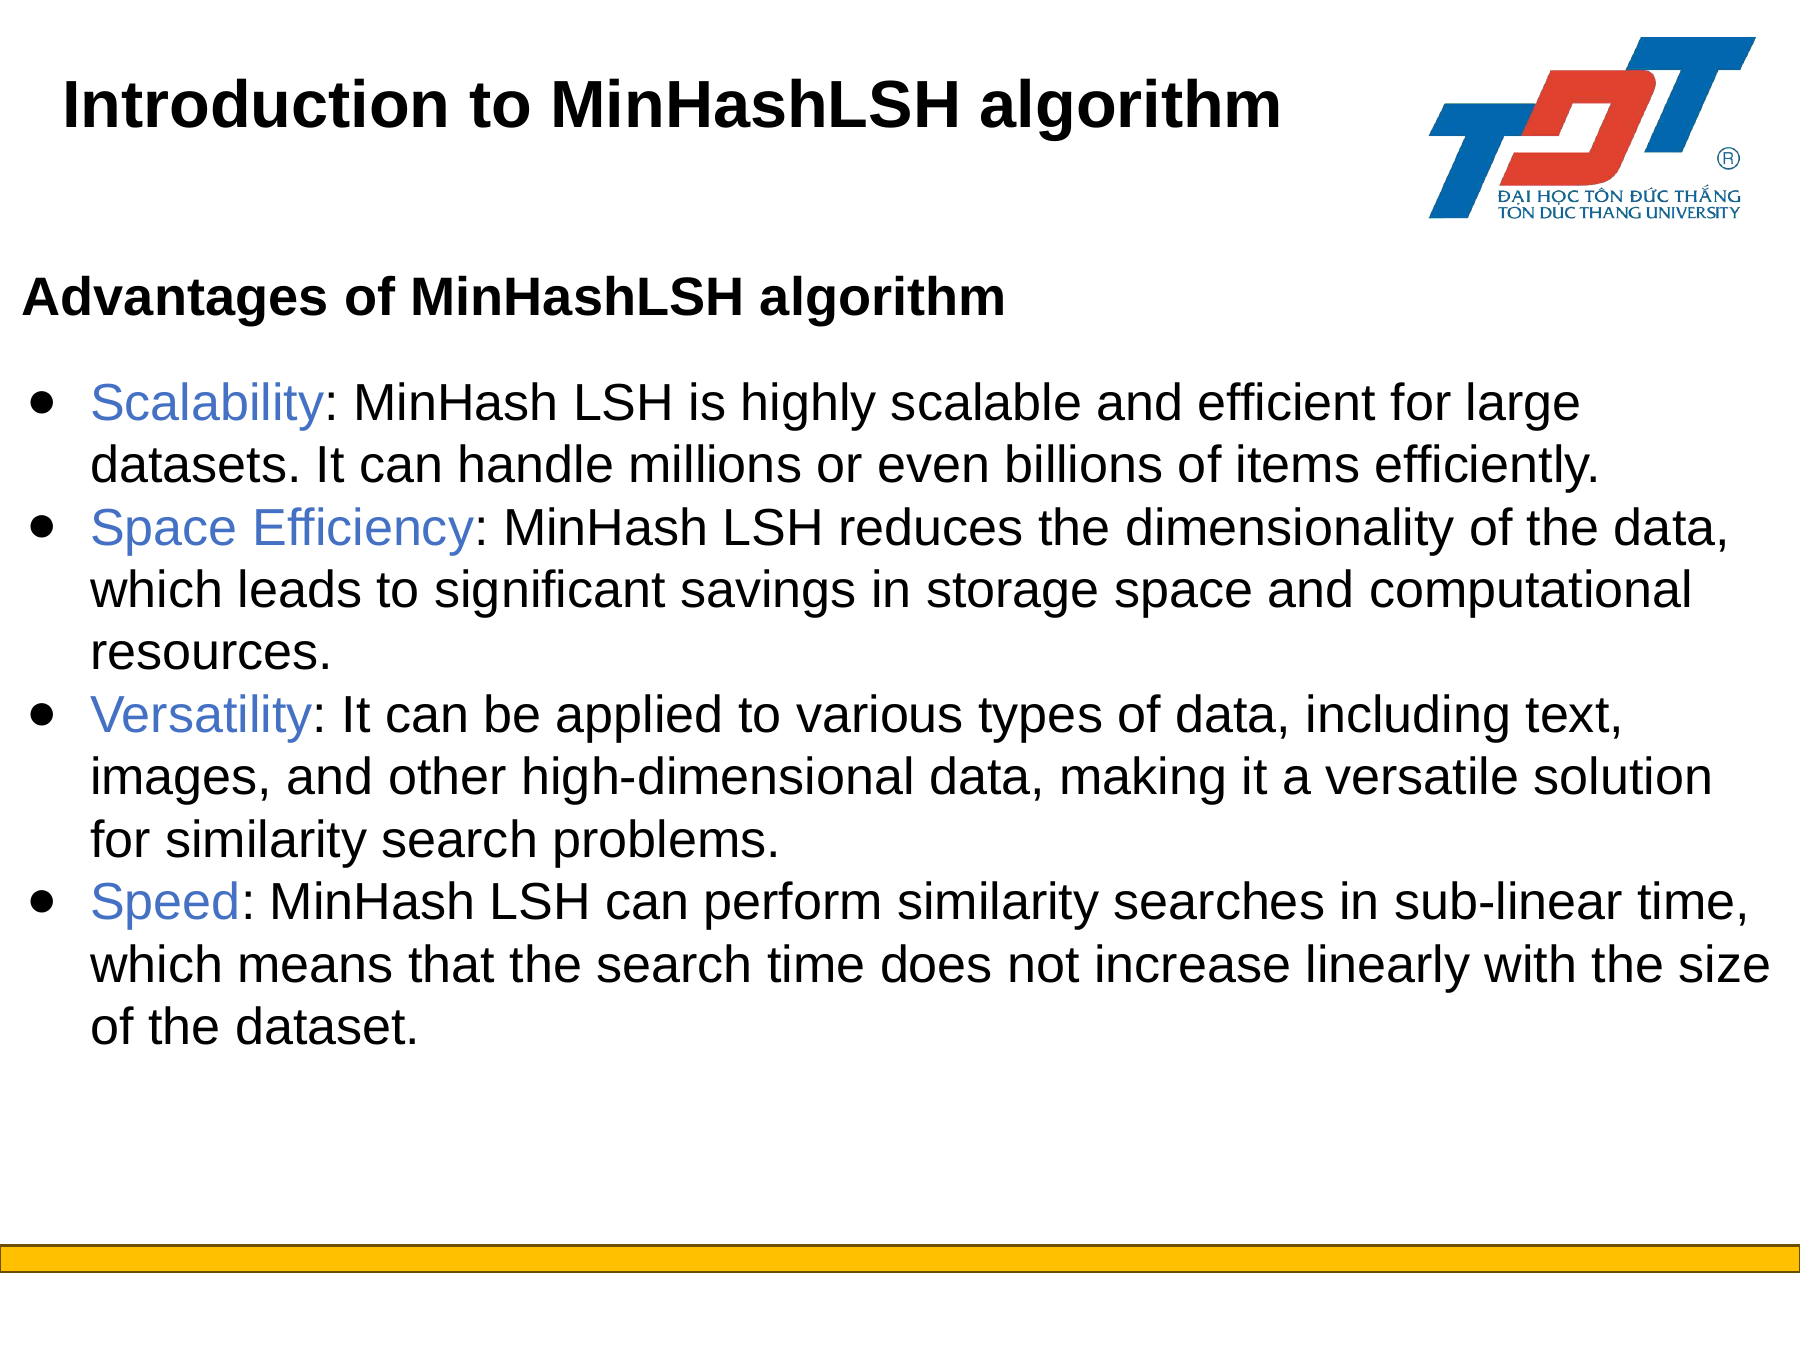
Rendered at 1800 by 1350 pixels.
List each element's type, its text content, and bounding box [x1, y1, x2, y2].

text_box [0, 1245, 1800, 1273]
title Introduction to MinHashLSH algorithm [60, 59, 1304, 218]
picture [1428, 37, 1756, 219]
text_box Advantages of MinHashLSH algorithm Scalability: MinHash LSH is highly scalable and efficient for large datasets. It can handle millions or even billions of items efficiently. Space Efficiency: MinHash LSH reduces the dimensionality of the data, which leads to significant savings in storage space and computational resources. Versatility: It can be applied to various types of data, including text, images, and other high-dimensional data, making it a versatile solution for similarity search problems. Speed: MinHash LSH can perform similarity searches in sub-linear time, which means that the search time does not increase linearly with the size of the dataset. [15, 218, 1785, 1056]
